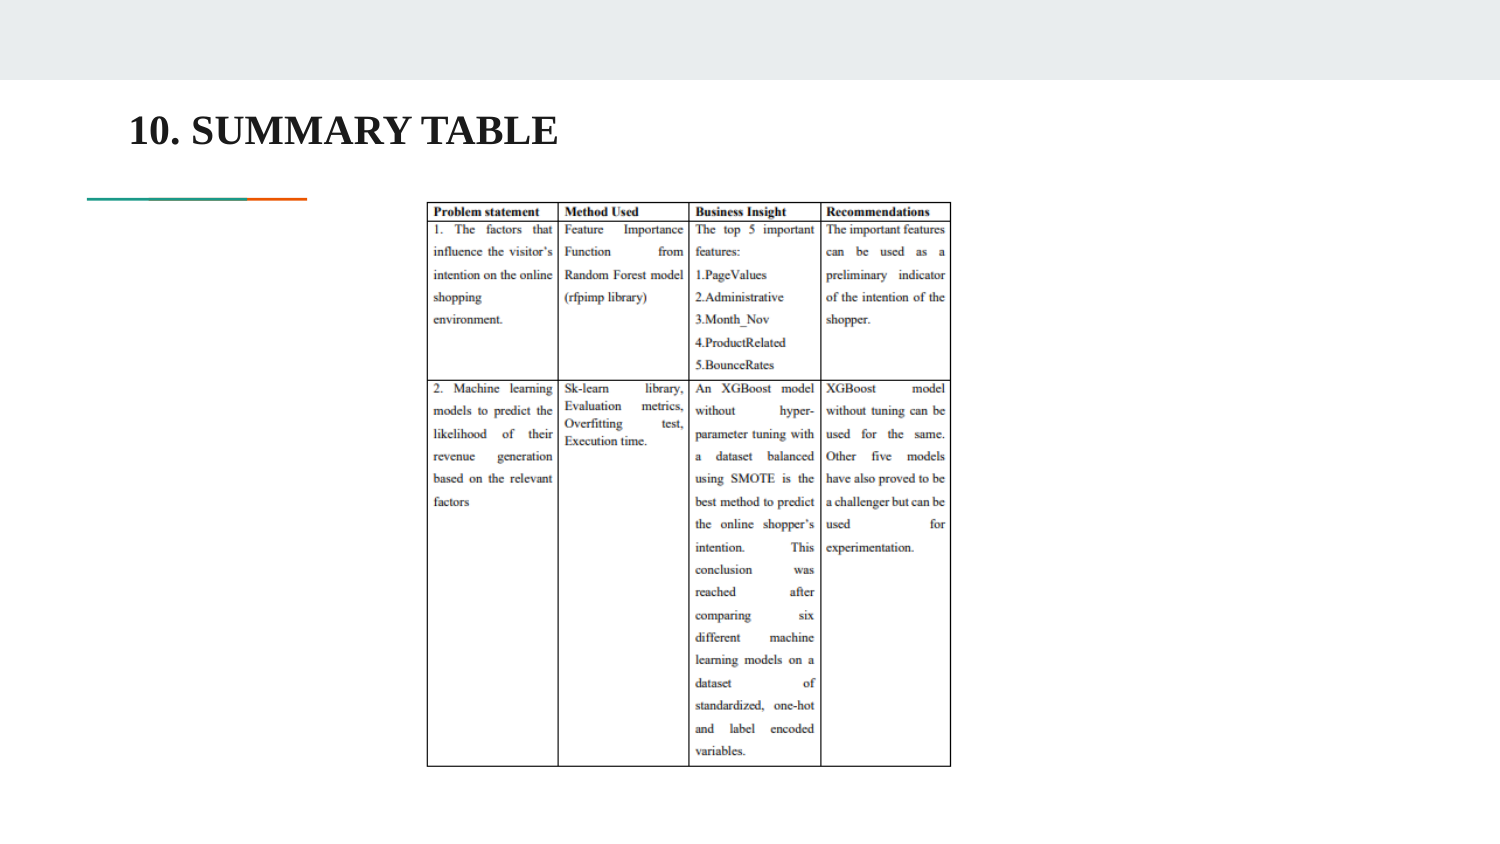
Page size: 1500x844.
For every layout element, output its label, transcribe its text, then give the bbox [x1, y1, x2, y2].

title 10. SUMMARY TABLE [113, 87, 1375, 176]
picture [414, 188, 958, 781]
